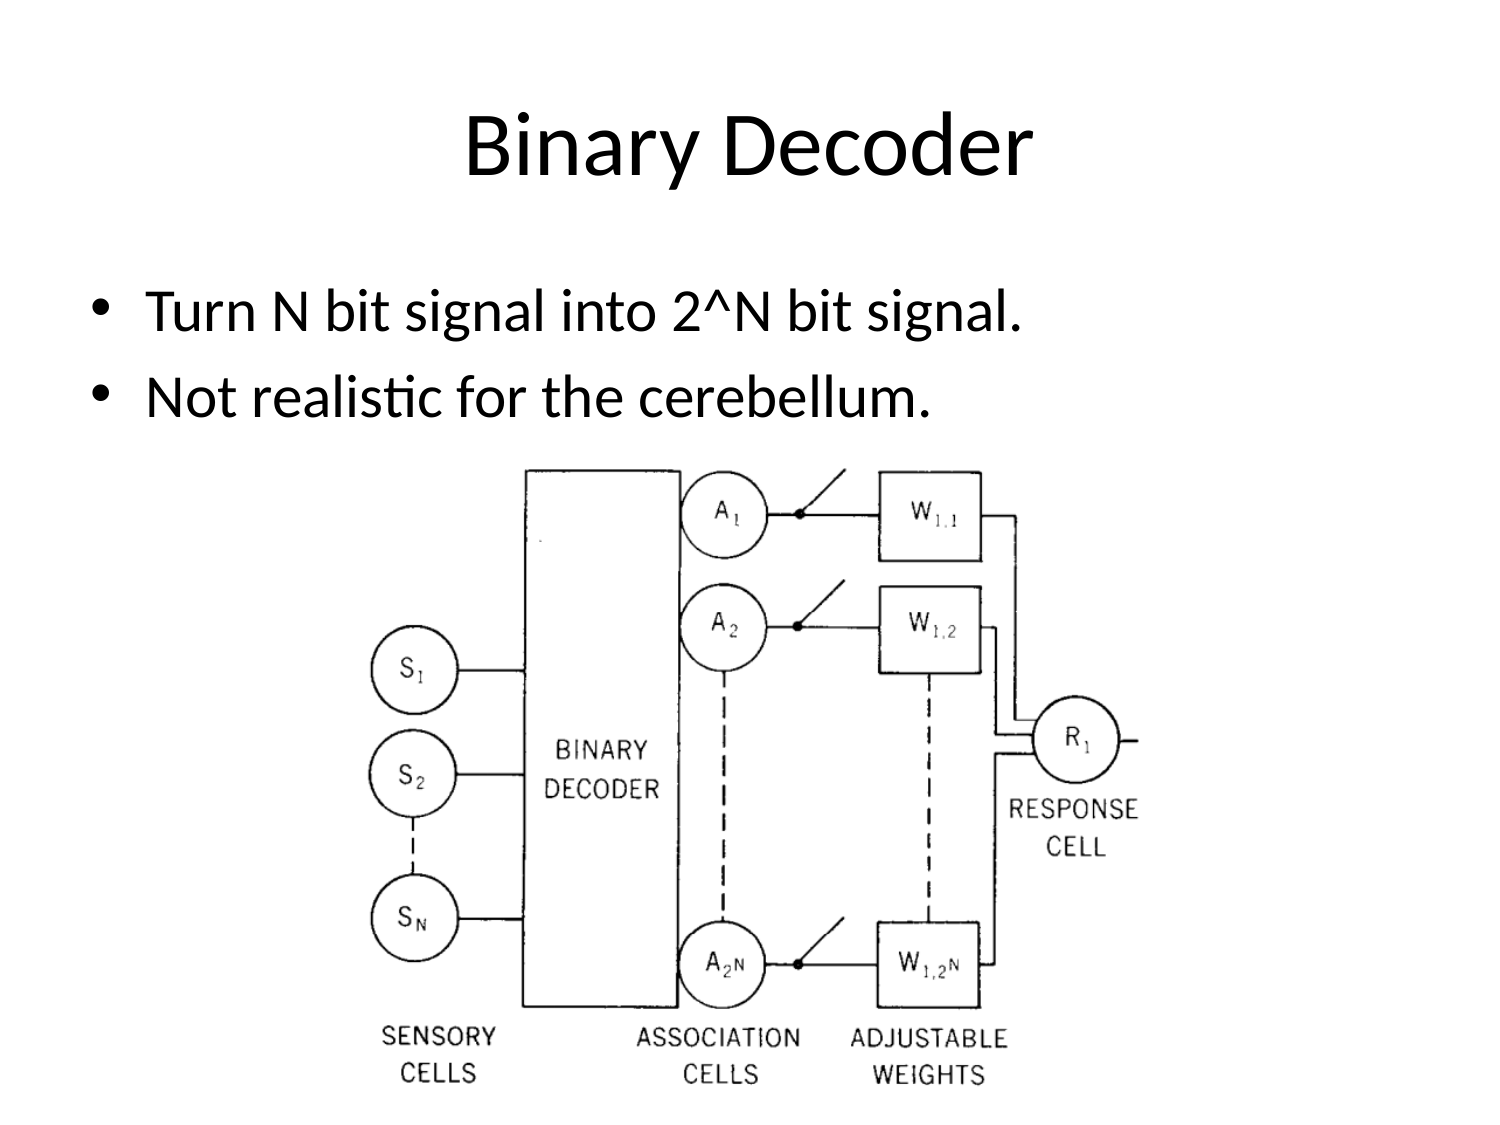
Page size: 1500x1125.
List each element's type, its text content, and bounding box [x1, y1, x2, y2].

title Binary Decoder [75, 45, 1425, 233]
list Turn N bit signal into 2^N bit signal. Not realistic for the cerebellum. [75, 262, 1425, 438]
picture [349, 446, 1219, 1105]
